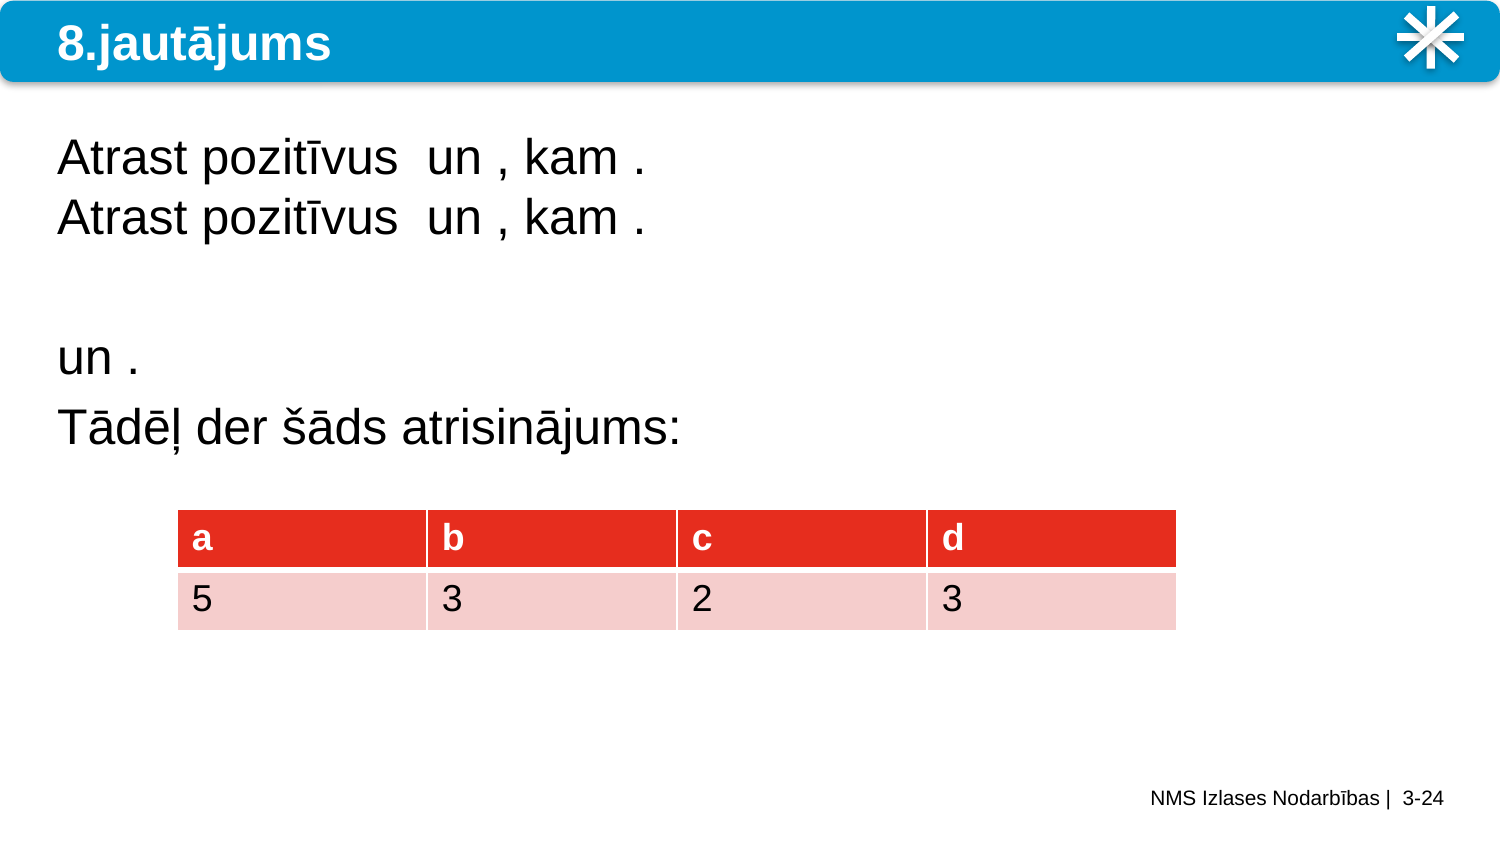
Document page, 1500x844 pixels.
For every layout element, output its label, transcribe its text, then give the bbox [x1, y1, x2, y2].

table_header d [928, 510, 1176, 567]
table_cell 5 [178, 573, 426, 630]
table_header a [178, 510, 426, 567]
table_header c [678, 510, 926, 567]
table_header b [428, 510, 676, 567]
title 8.jautājums [56, 10, 1297, 73]
table_cell 3 [428, 573, 676, 630]
table_cell 3 [928, 573, 1176, 630]
table_cell 2 [678, 573, 926, 630]
